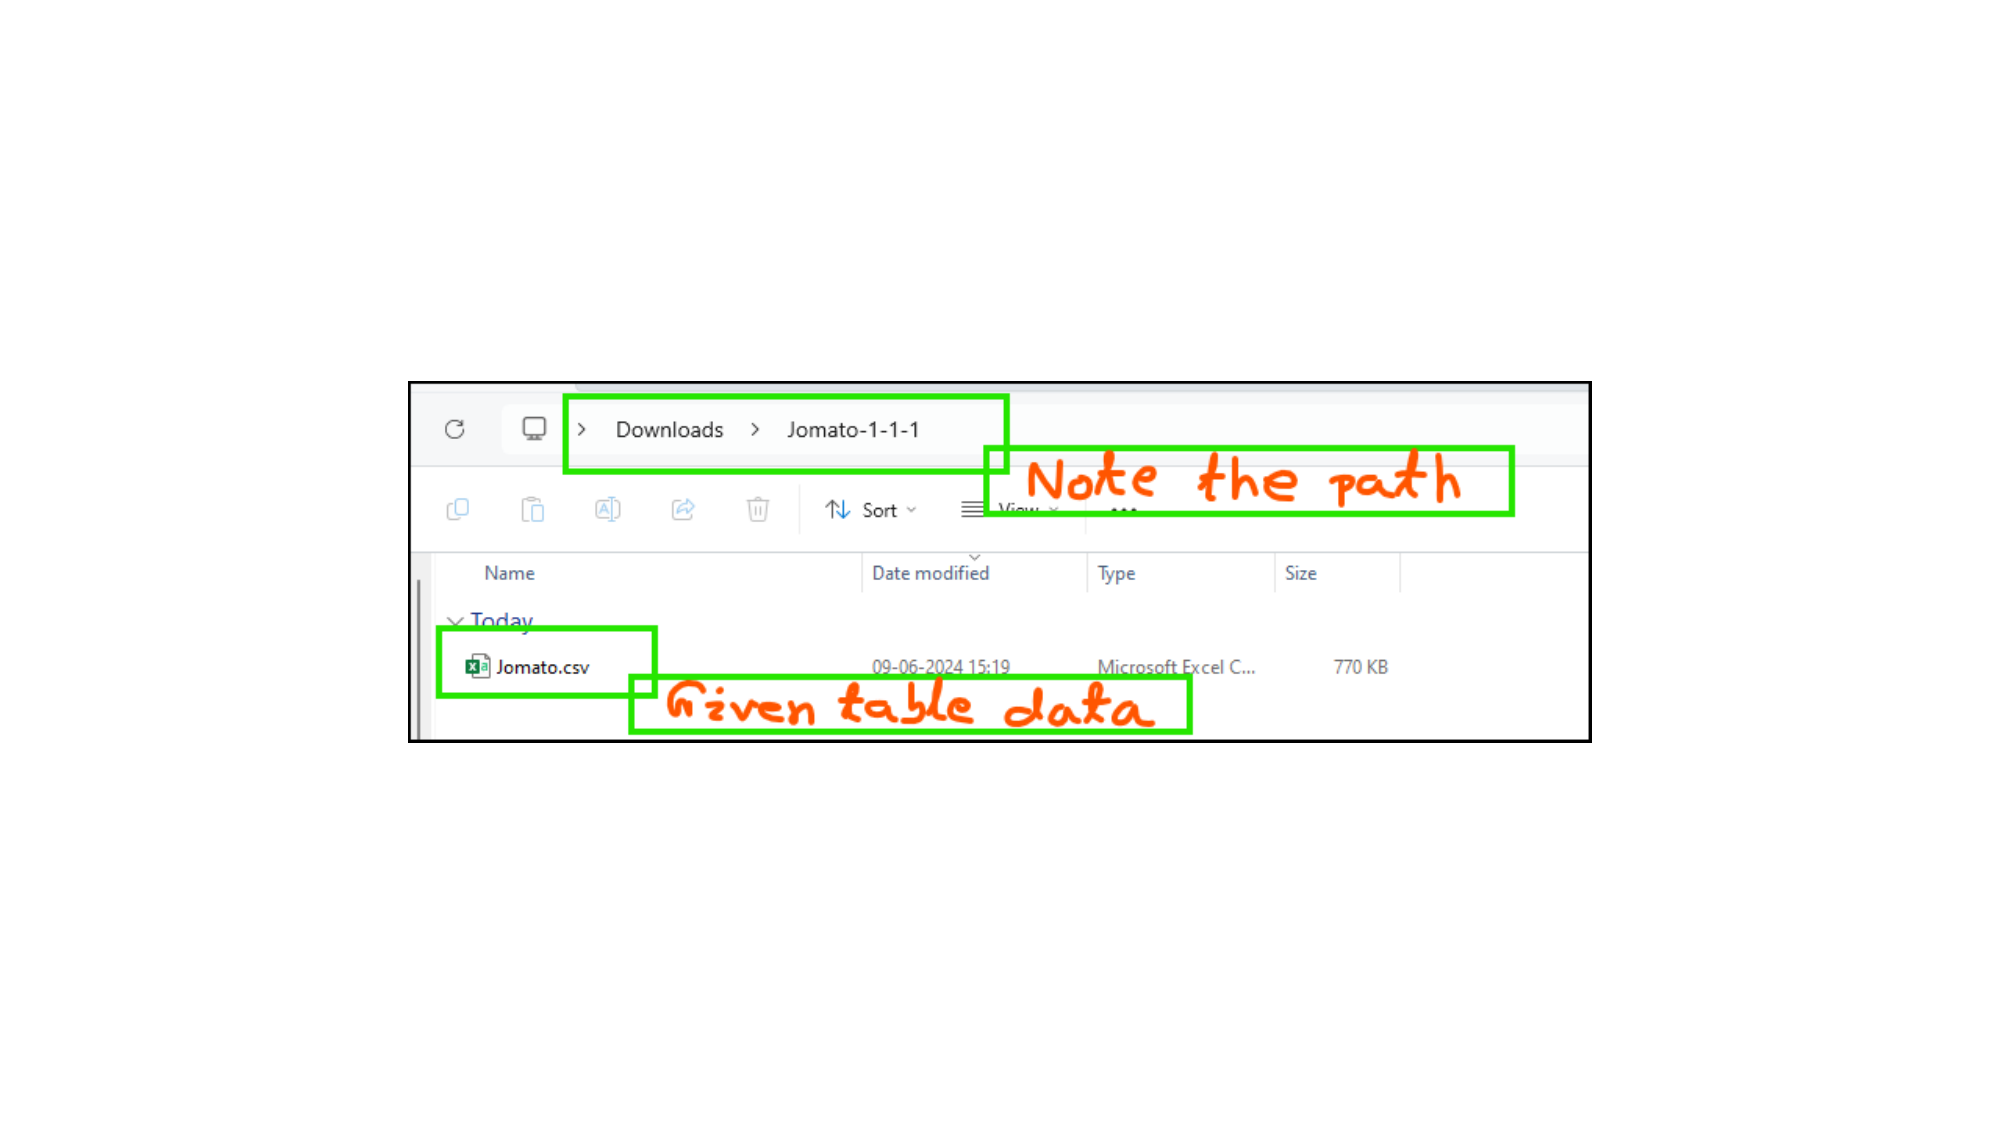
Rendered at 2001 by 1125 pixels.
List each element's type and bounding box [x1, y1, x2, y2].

picture [408, 381, 1592, 744]
